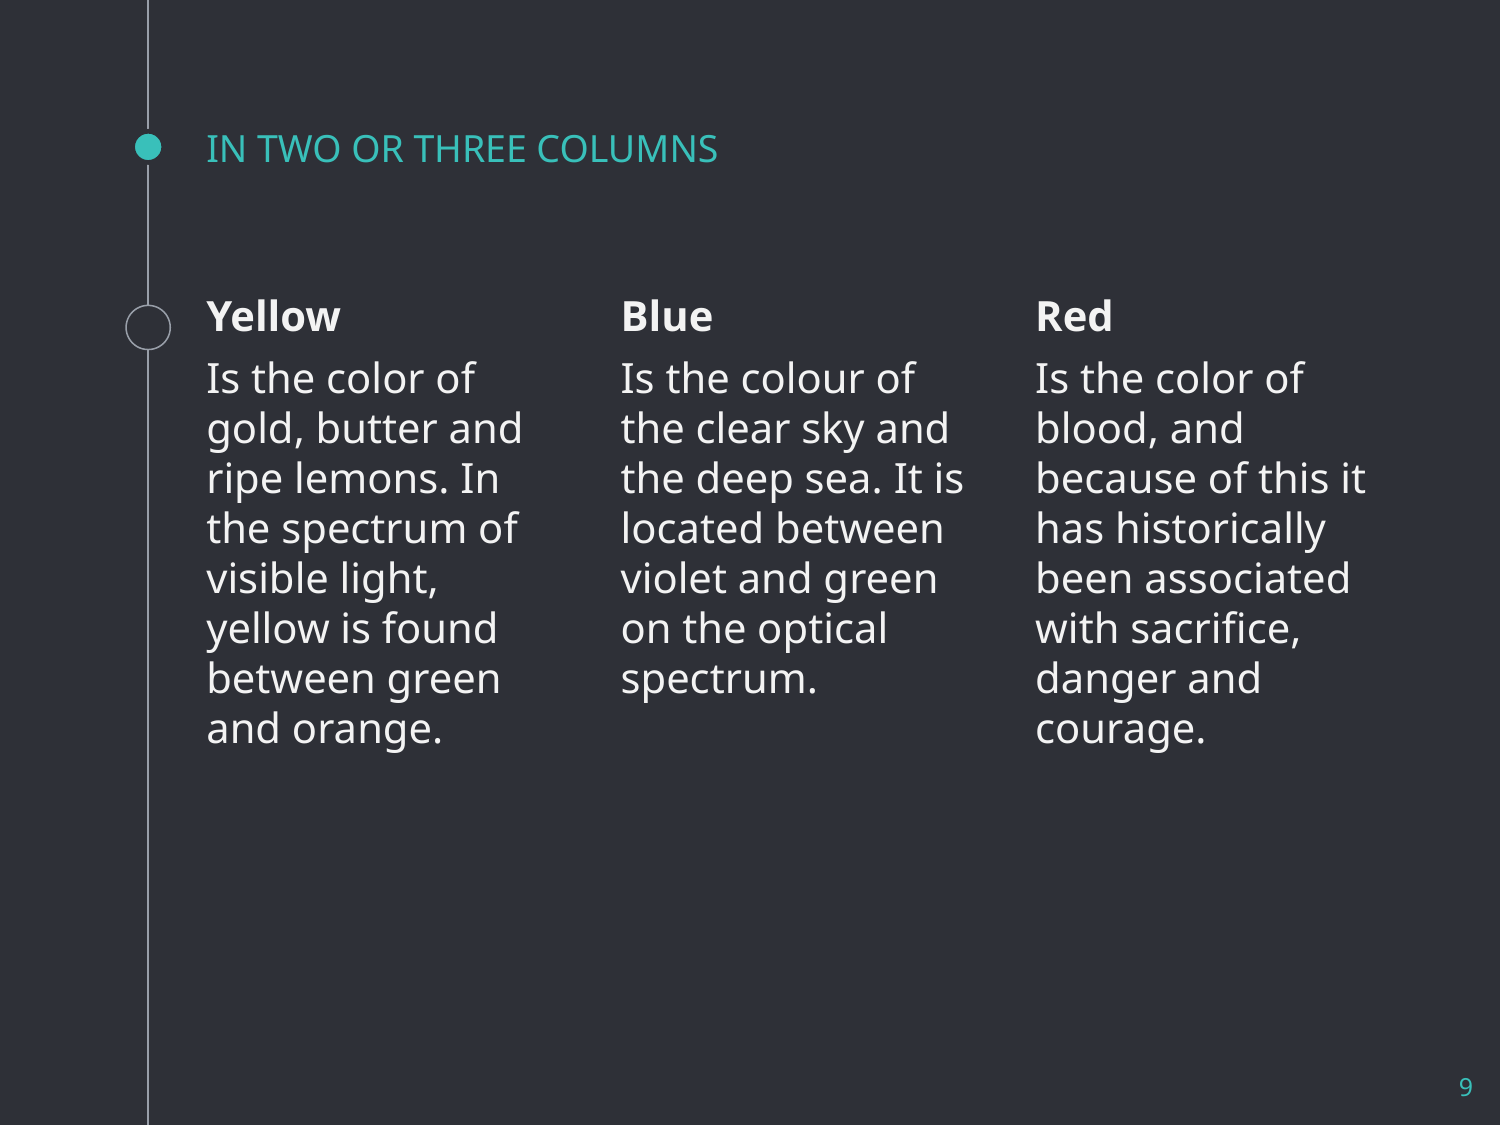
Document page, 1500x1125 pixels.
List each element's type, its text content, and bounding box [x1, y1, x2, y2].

list Red Is the color of blood, and because of this it has historically been associated with sacrifice, danger and courage. [1020, 274, 1415, 1078]
list Yellow Is the color of gold, butter and ripe lemons. In the spectrum of visible light, yellow is found between green and orange. [191, 274, 586, 1078]
slide_number ‹#› [1398, 1056, 1489, 1125]
list Blue Is the colour of the clear sky and the deep sea. It is located between violet and green on the optical spectrum. [605, 274, 1000, 1078]
title IN TWO OR THREE COLUMNS [191, 109, 1317, 185]
